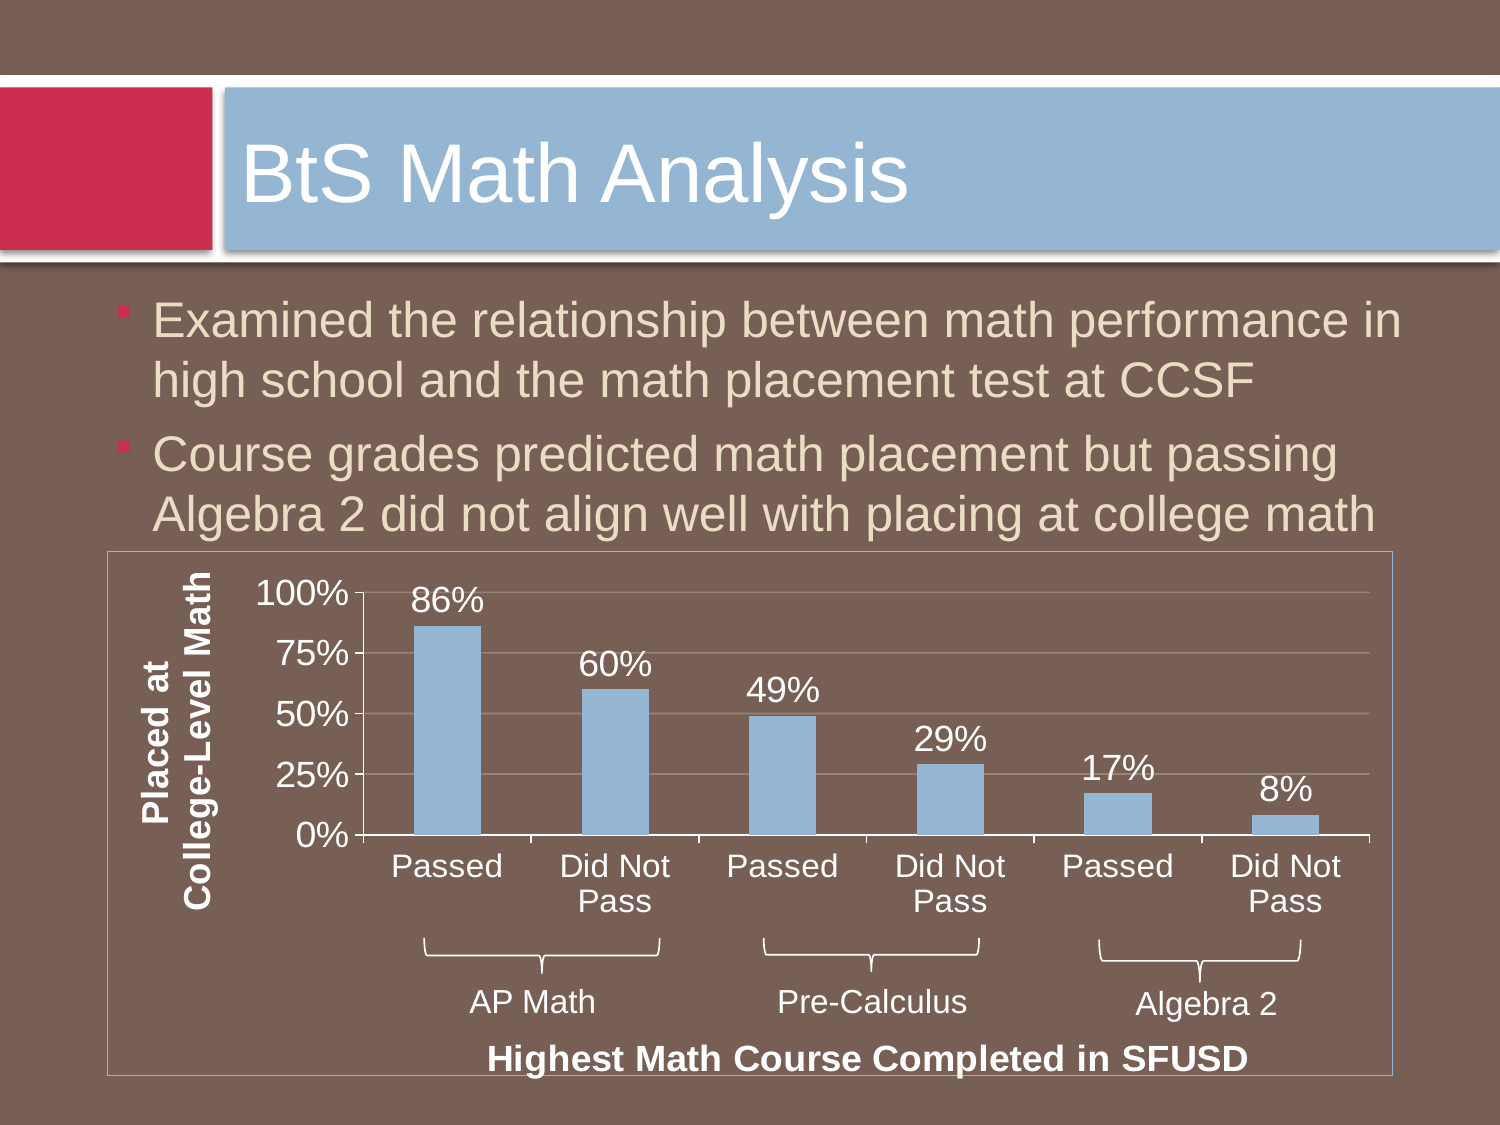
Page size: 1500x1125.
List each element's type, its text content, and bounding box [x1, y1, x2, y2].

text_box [745, 937, 1000, 1026]
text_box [1098, 939, 1301, 1028]
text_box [423, 937, 660, 1026]
chart [107, 551, 1393, 1091]
list Examined the relationship between math performance in high school and the math placement test at CCSF Course grades predicted math placement but passing Algebra 2 did not align well with placing at college math [99, 279, 1436, 1086]
title BtS Math Analysis [224, 87, 1476, 251]
